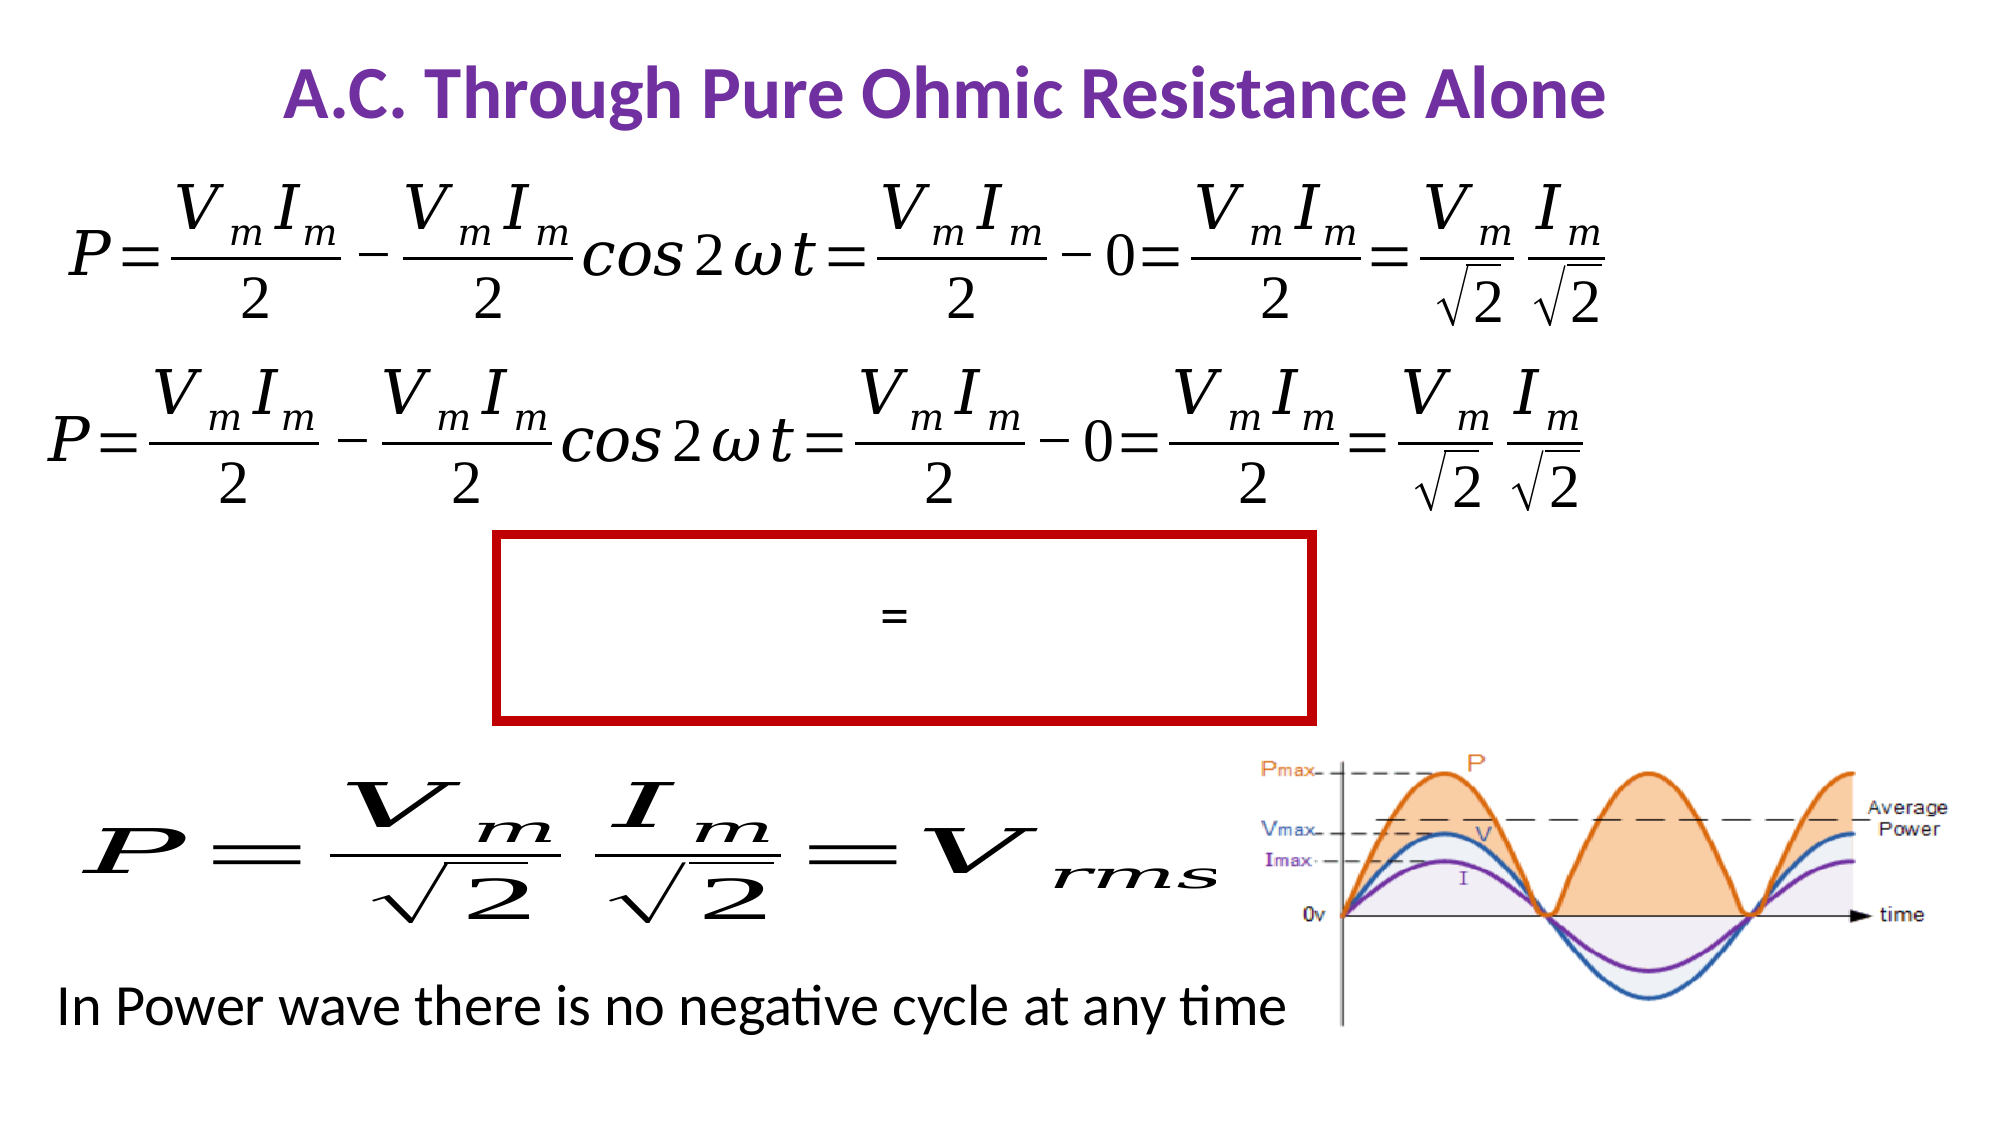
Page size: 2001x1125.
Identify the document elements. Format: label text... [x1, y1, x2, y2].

text_box A.C. Through Pure Ohmic Resistance Alone [130, 36, 1763, 141]
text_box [1215, 731, 2000, 1036]
text_box [496, 533, 1313, 722]
text_box In Power wave there is no negative cycle at any time [42, 959, 1323, 1045]
